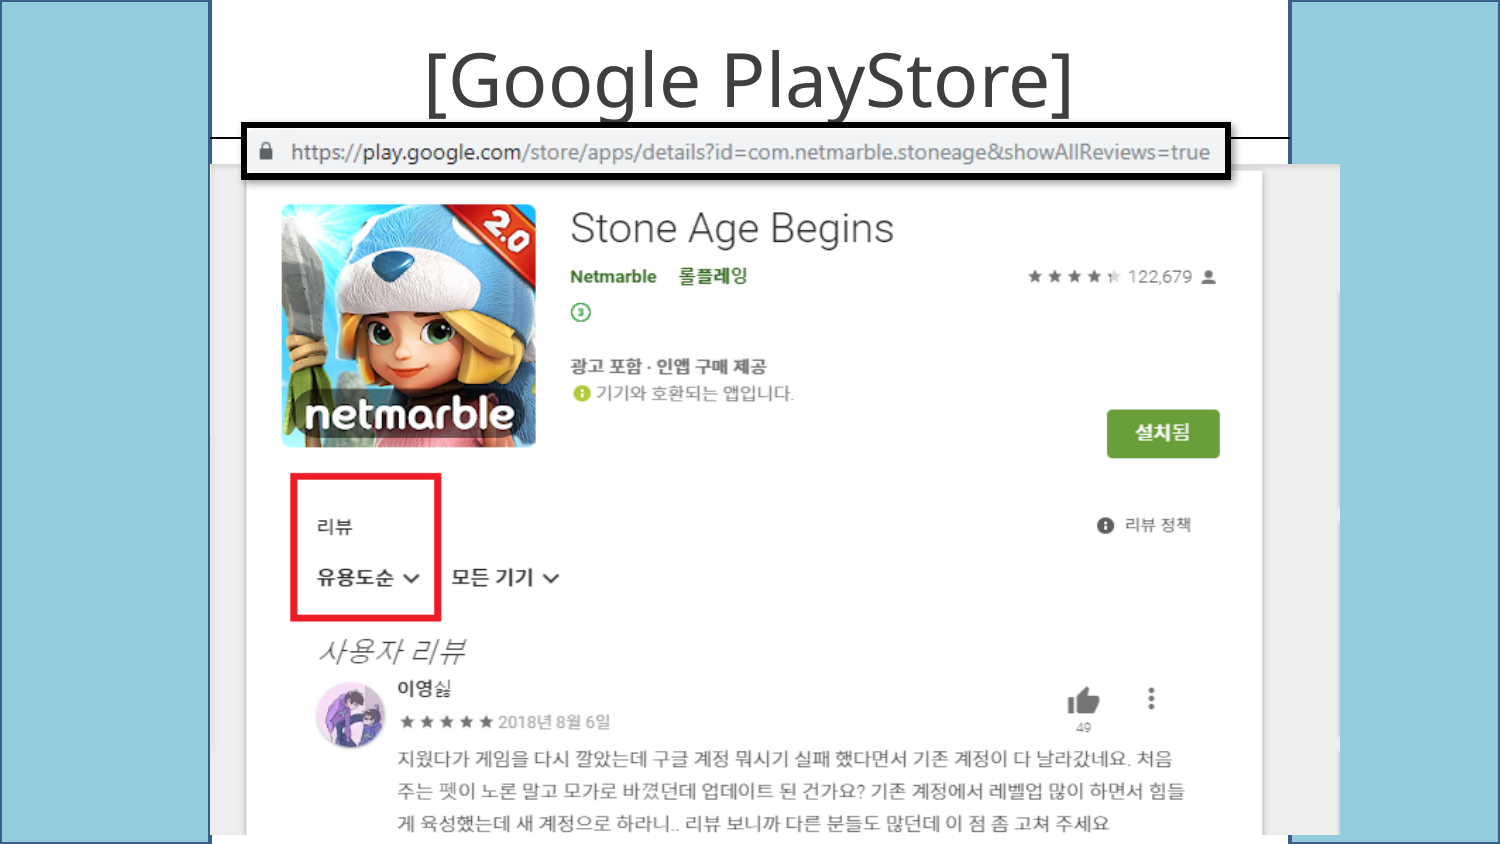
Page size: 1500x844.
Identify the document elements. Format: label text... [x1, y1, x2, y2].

title [Google PlayStore] [212, 24, 1288, 131]
text_box [1288, 0, 1500, 844]
text_box [0, 0, 212, 844]
picture [209, 127, 1340, 835]
